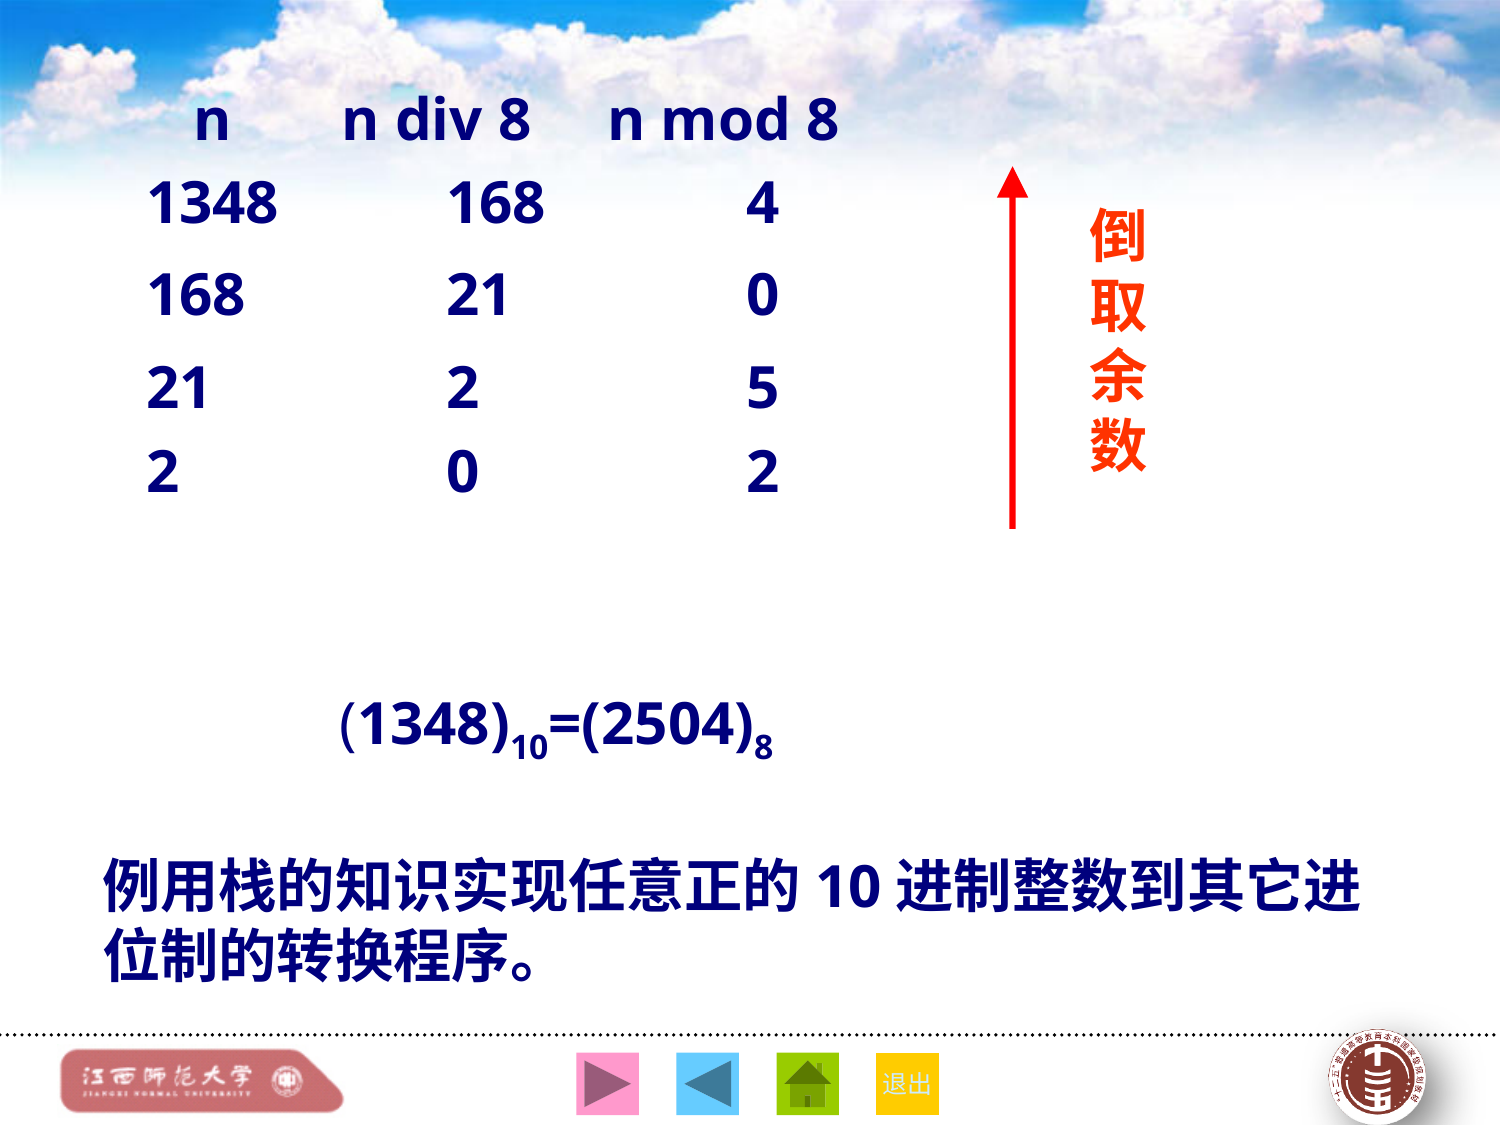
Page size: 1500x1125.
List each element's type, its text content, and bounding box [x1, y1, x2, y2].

text_box 倒取余数 [1074, 191, 1175, 486]
text_box n n div 8 n mod 8 1348 168 4 168 21 0 21 2 5 2 0 2 [75, 66, 1400, 967]
text_box [1002, 166, 1023, 529]
text_box (1348)10=(2504)8 [324, 678, 1213, 774]
picture [0, 0, 1500, 1125]
text_box 例用栈的知识实现任意正的10进制整数到其它进位制的转换程序。 [87, 841, 1400, 997]
